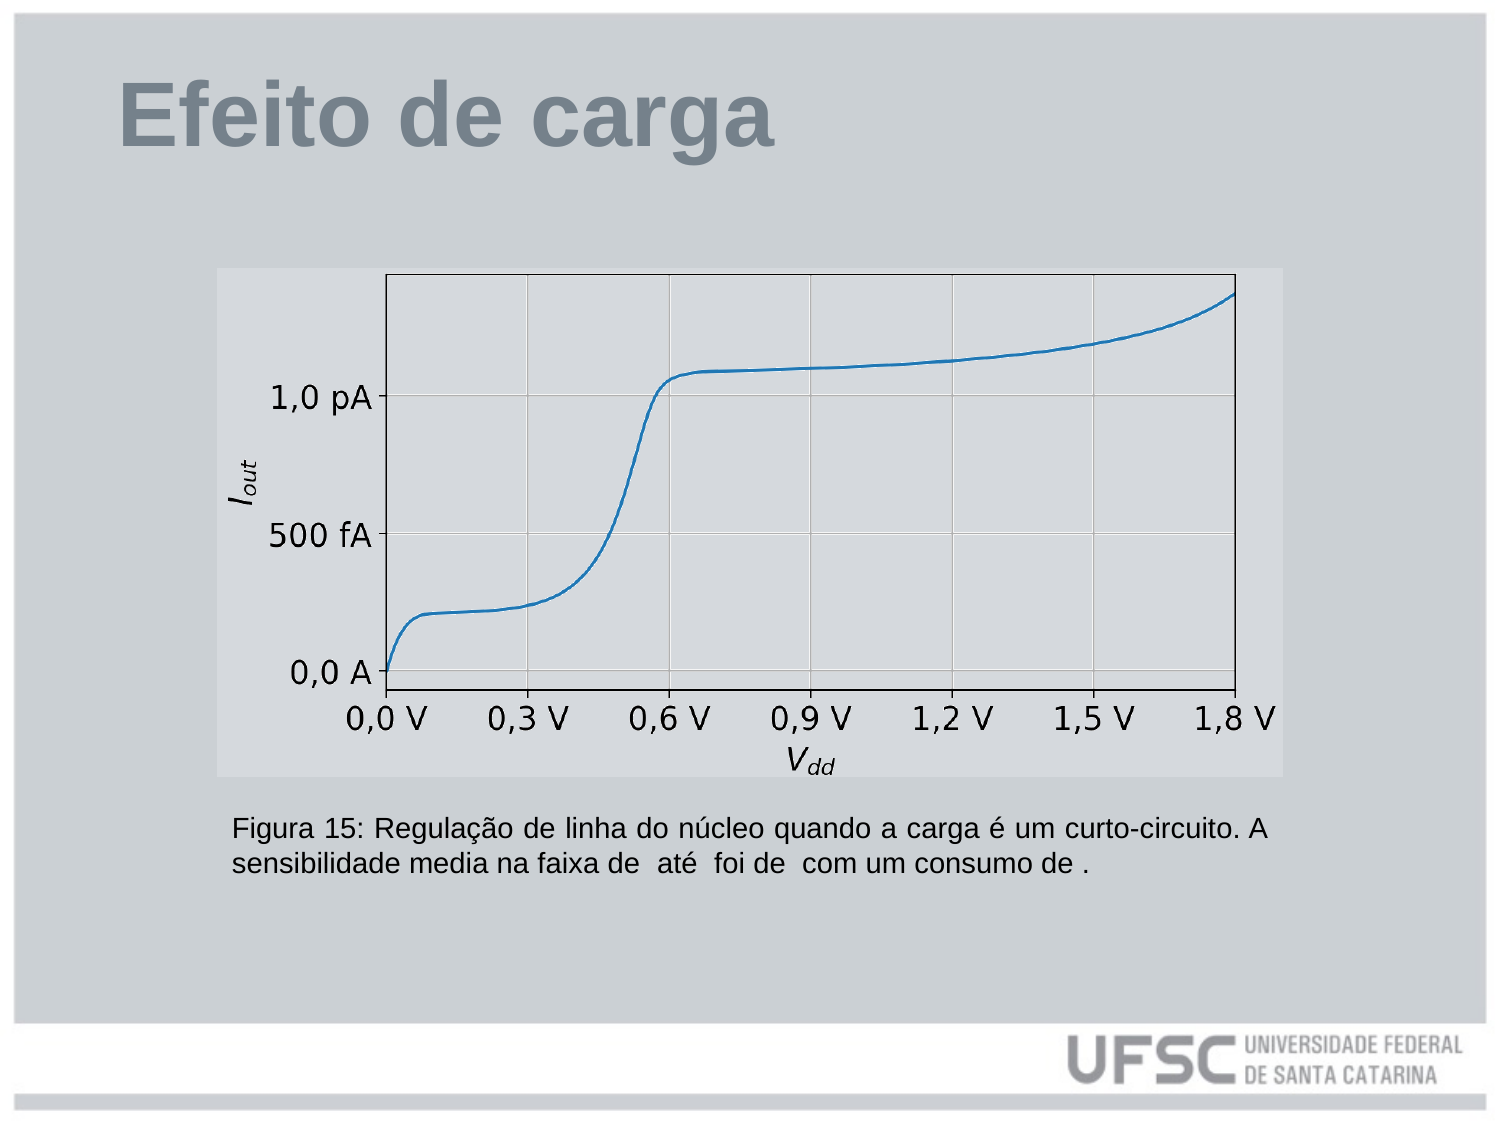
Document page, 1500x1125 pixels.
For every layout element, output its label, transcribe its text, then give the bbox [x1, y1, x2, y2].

picture [0, 0, 1500, 1125]
text_box [103, 237, 945, 952]
title Efeito de carga [103, 59, 1397, 174]
